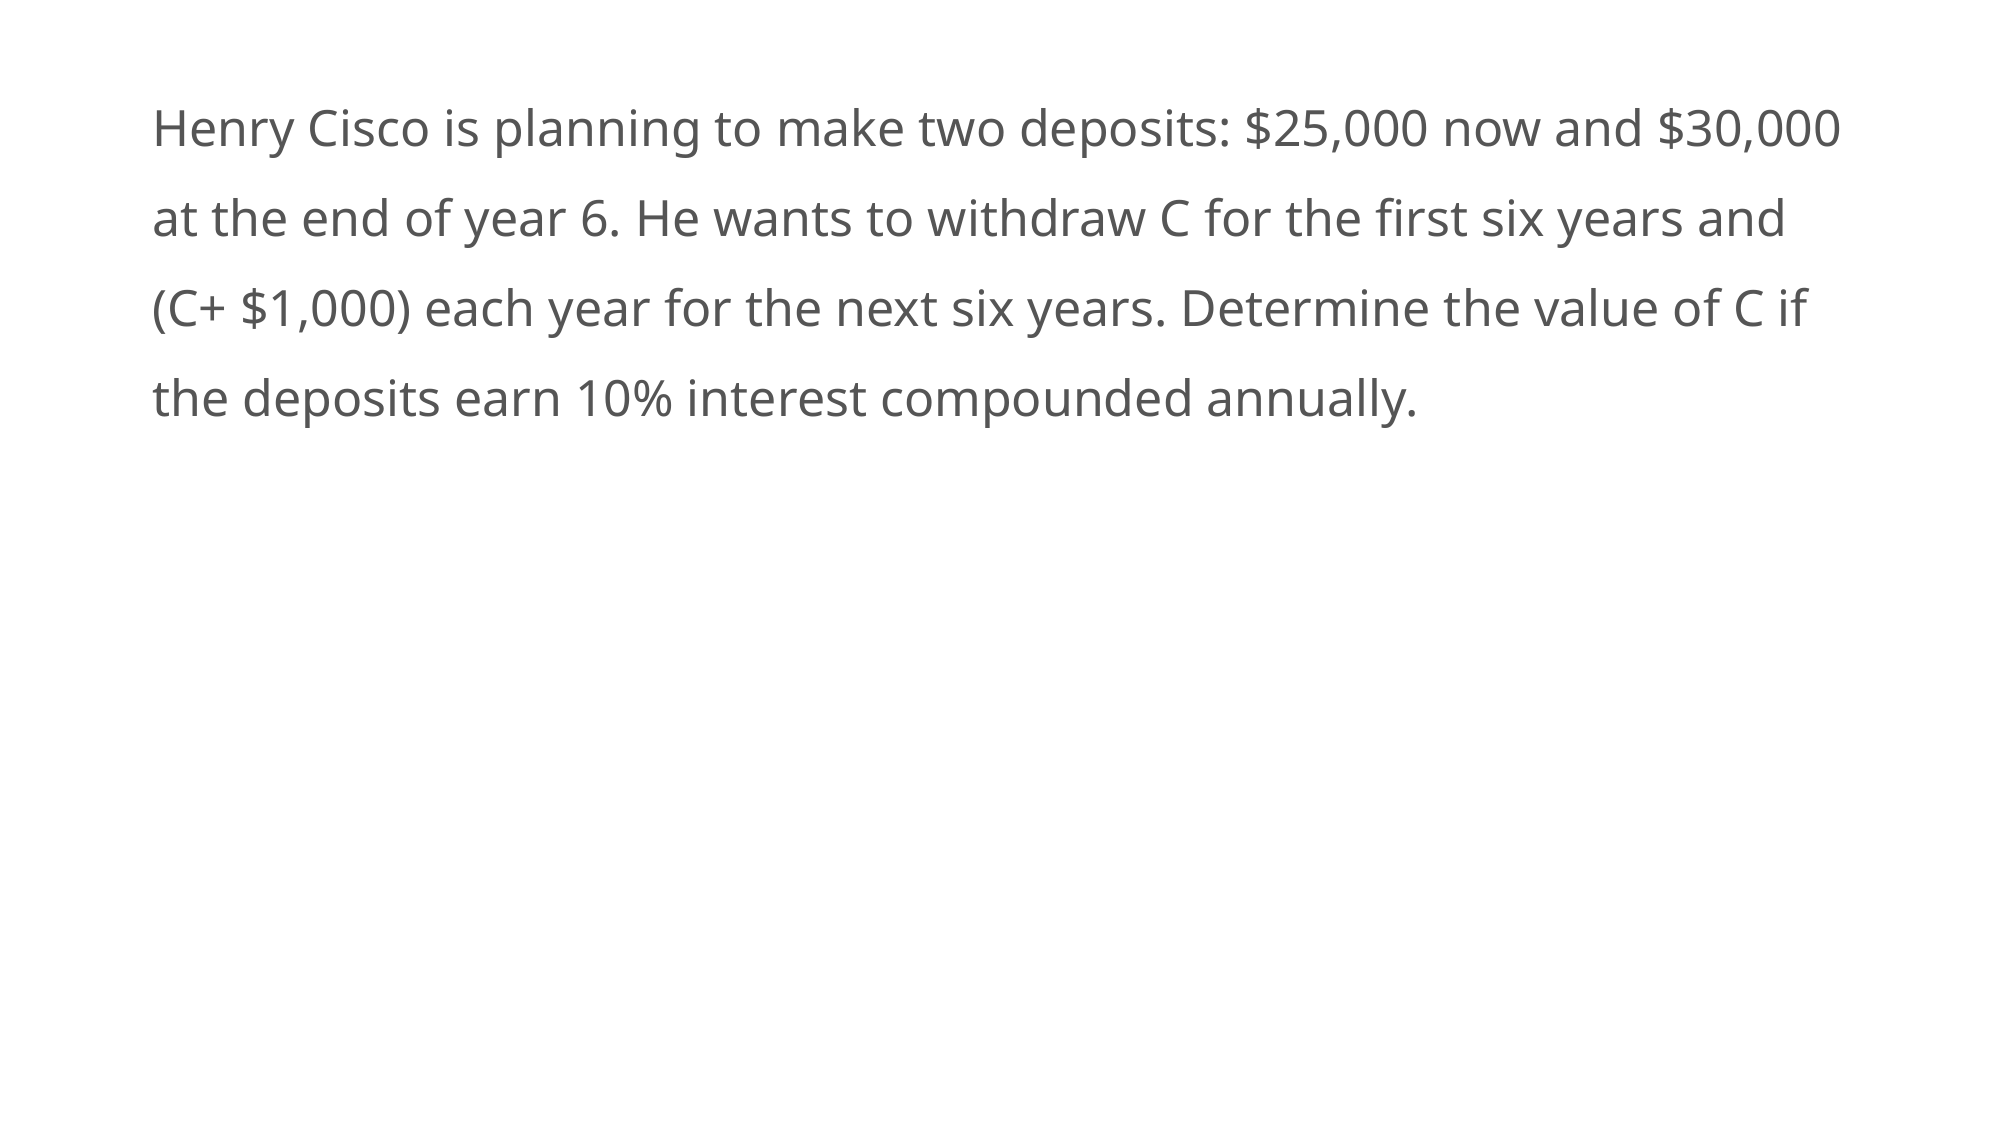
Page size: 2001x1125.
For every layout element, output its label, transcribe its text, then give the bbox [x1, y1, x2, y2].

list Henry Cisco is planning to make two deposits: $25,000 now and $30,000 at the end of year 6. He wants to withdraw C for the first six years and (C+ $1,000) each year for the next six years. Determine the value of C if the deposits earn 10% interest compounded annually. [137, 59, 1863, 1014]
